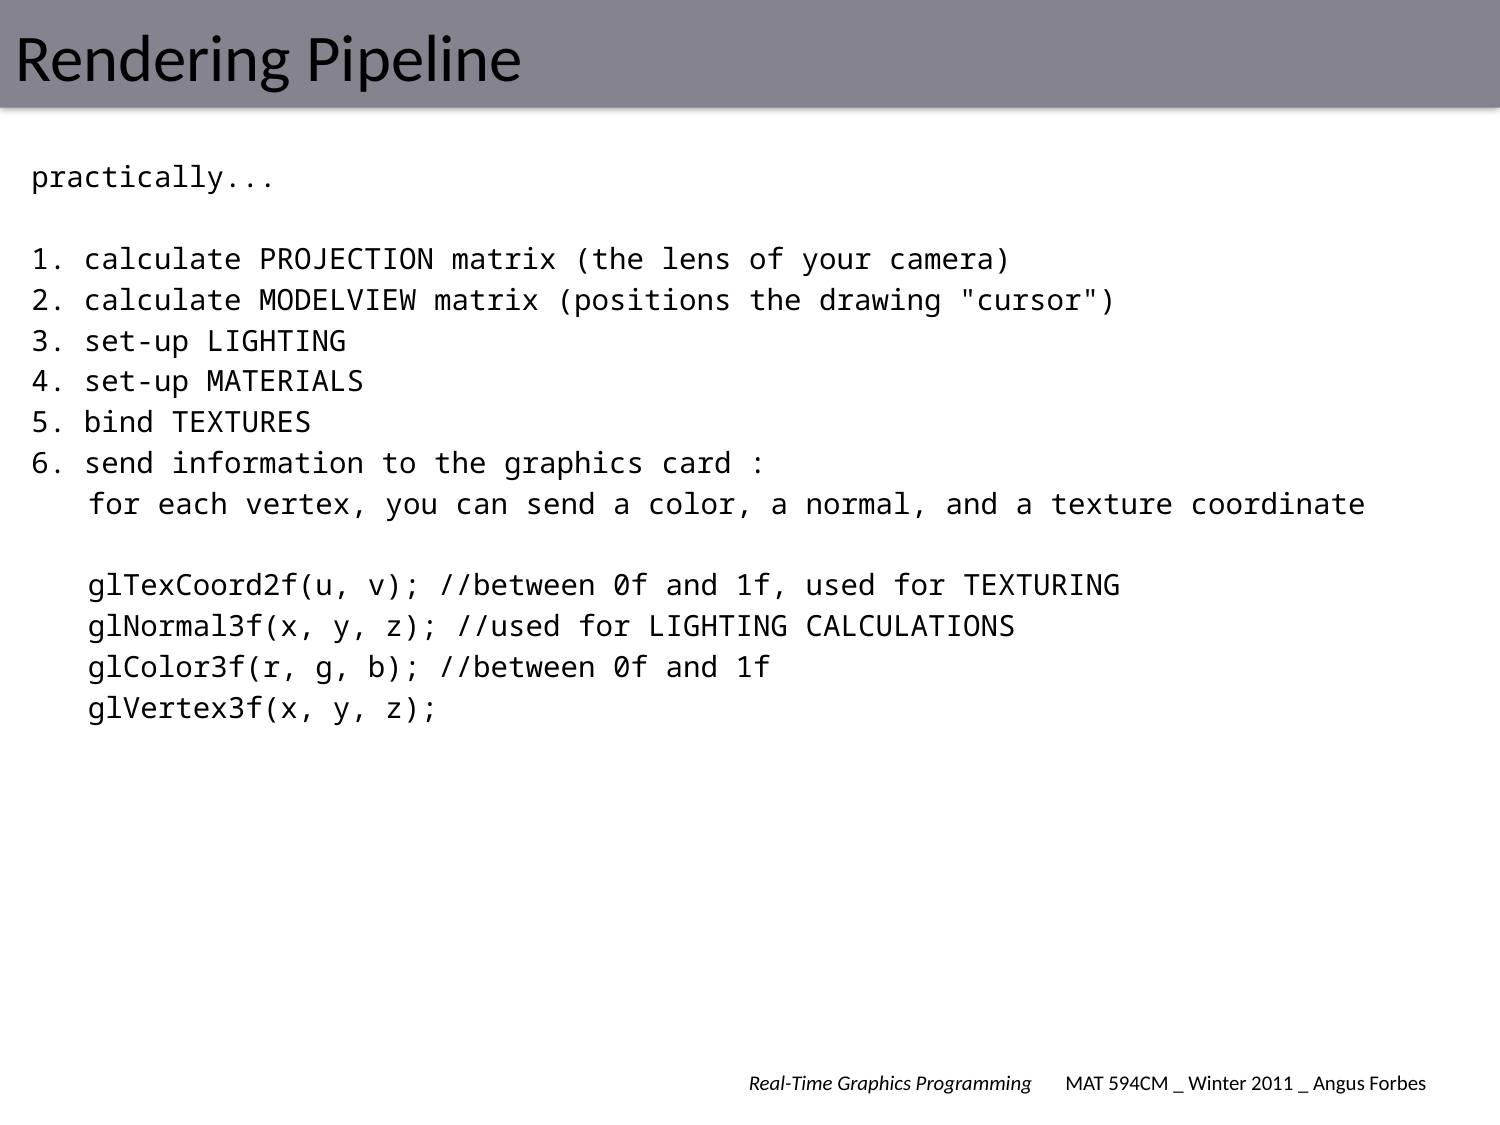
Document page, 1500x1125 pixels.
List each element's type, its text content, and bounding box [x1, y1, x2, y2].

title Rendering Pipeline [0, 0, 1500, 111]
list practically... 1. calculate PROJECTION matrix (the lens of your camera) 2. calculate MODELVIEW matrix (positions the drawing "cursor") 3. set-up LIGHTING 4. set-up MATERIALS 5. bind TEXTURES 6. send information to the graphics card : for each vertex, you can send a color, a normal, and a texture coordinate glTexCoord2f(u, v); //between 0f and 1f, used for TEXTURING glNormal3f(x, y, z); //used for LIGHTING CALCULATIONS glColor3f(r, g, b); //between 0f and 1f glVertex3f(x, y, z); [16, 110, 1483, 1063]
